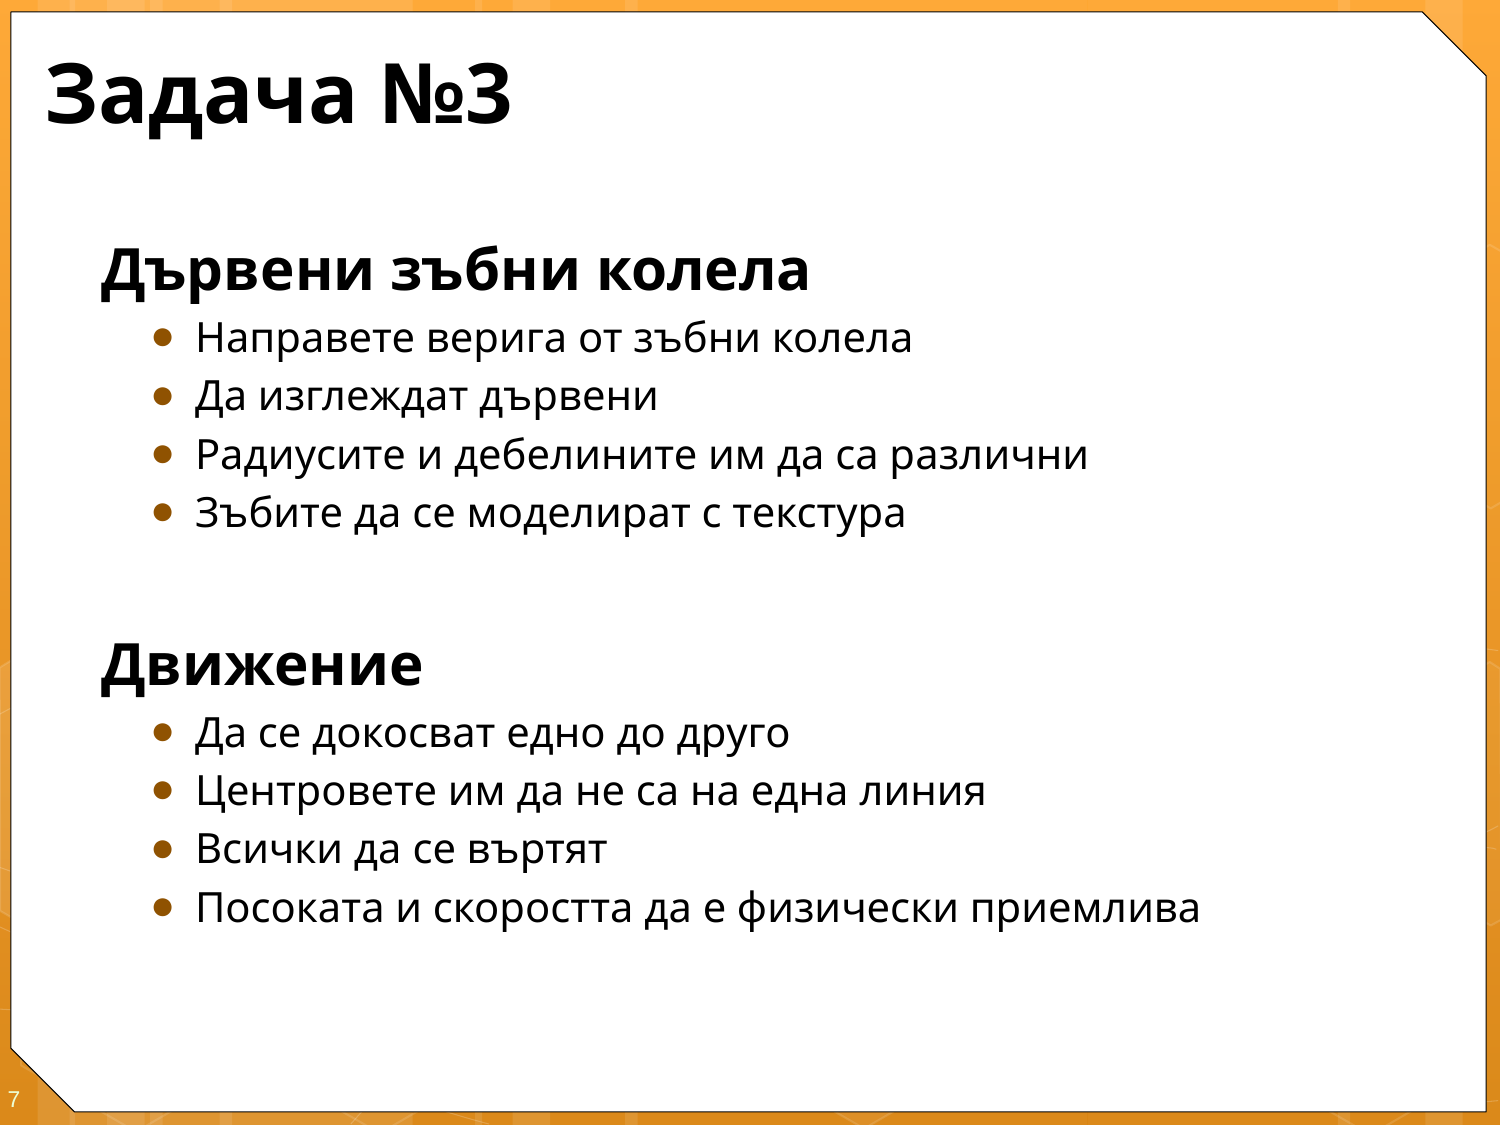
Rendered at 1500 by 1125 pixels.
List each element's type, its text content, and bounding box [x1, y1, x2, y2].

list Дървени зъбни колела Направете верига от зъбни колела Да изглеждат дървени Радиусите и дебелините им да са различни Зъбите да се моделират с текстура Движение Да се докосват едно до друго Центровете им да не са на една линия Всички да се въртят Посоката и скоростта да е физически приемлива [75, 224, 1488, 1113]
title Задача №3 [29, 37, 1450, 144]
